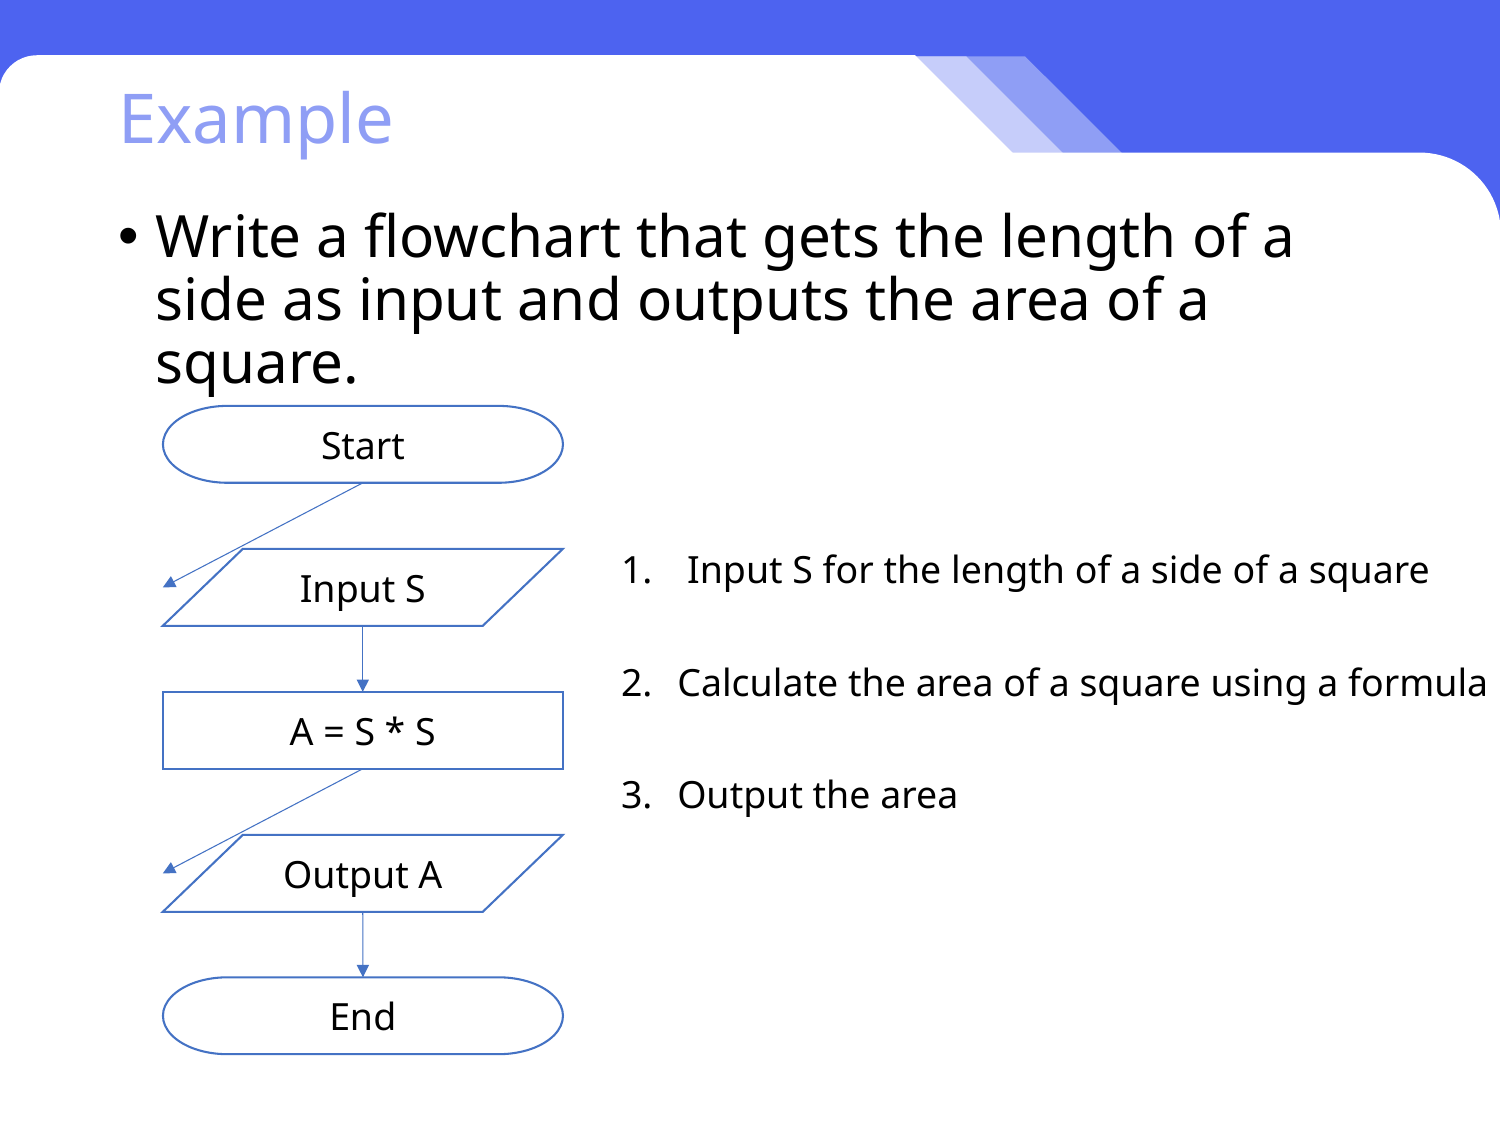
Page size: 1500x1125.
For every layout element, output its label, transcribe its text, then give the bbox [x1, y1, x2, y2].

text_box A = S * S [162, 691, 564, 770]
text_box Output A [160, 833, 566, 913]
text_box End [161, 976, 565, 1056]
text_box Input S for the length of a side of a square Calculate the area of a square using a formula Output the area [606, 471, 1500, 824]
text_box Input S [160, 547, 566, 627]
list Write a flowchart that gets the length of a side as input and outputs the area of a square. [103, 200, 1397, 1014]
title Example [103, 76, 932, 167]
text_box Start [161, 404, 565, 484]
